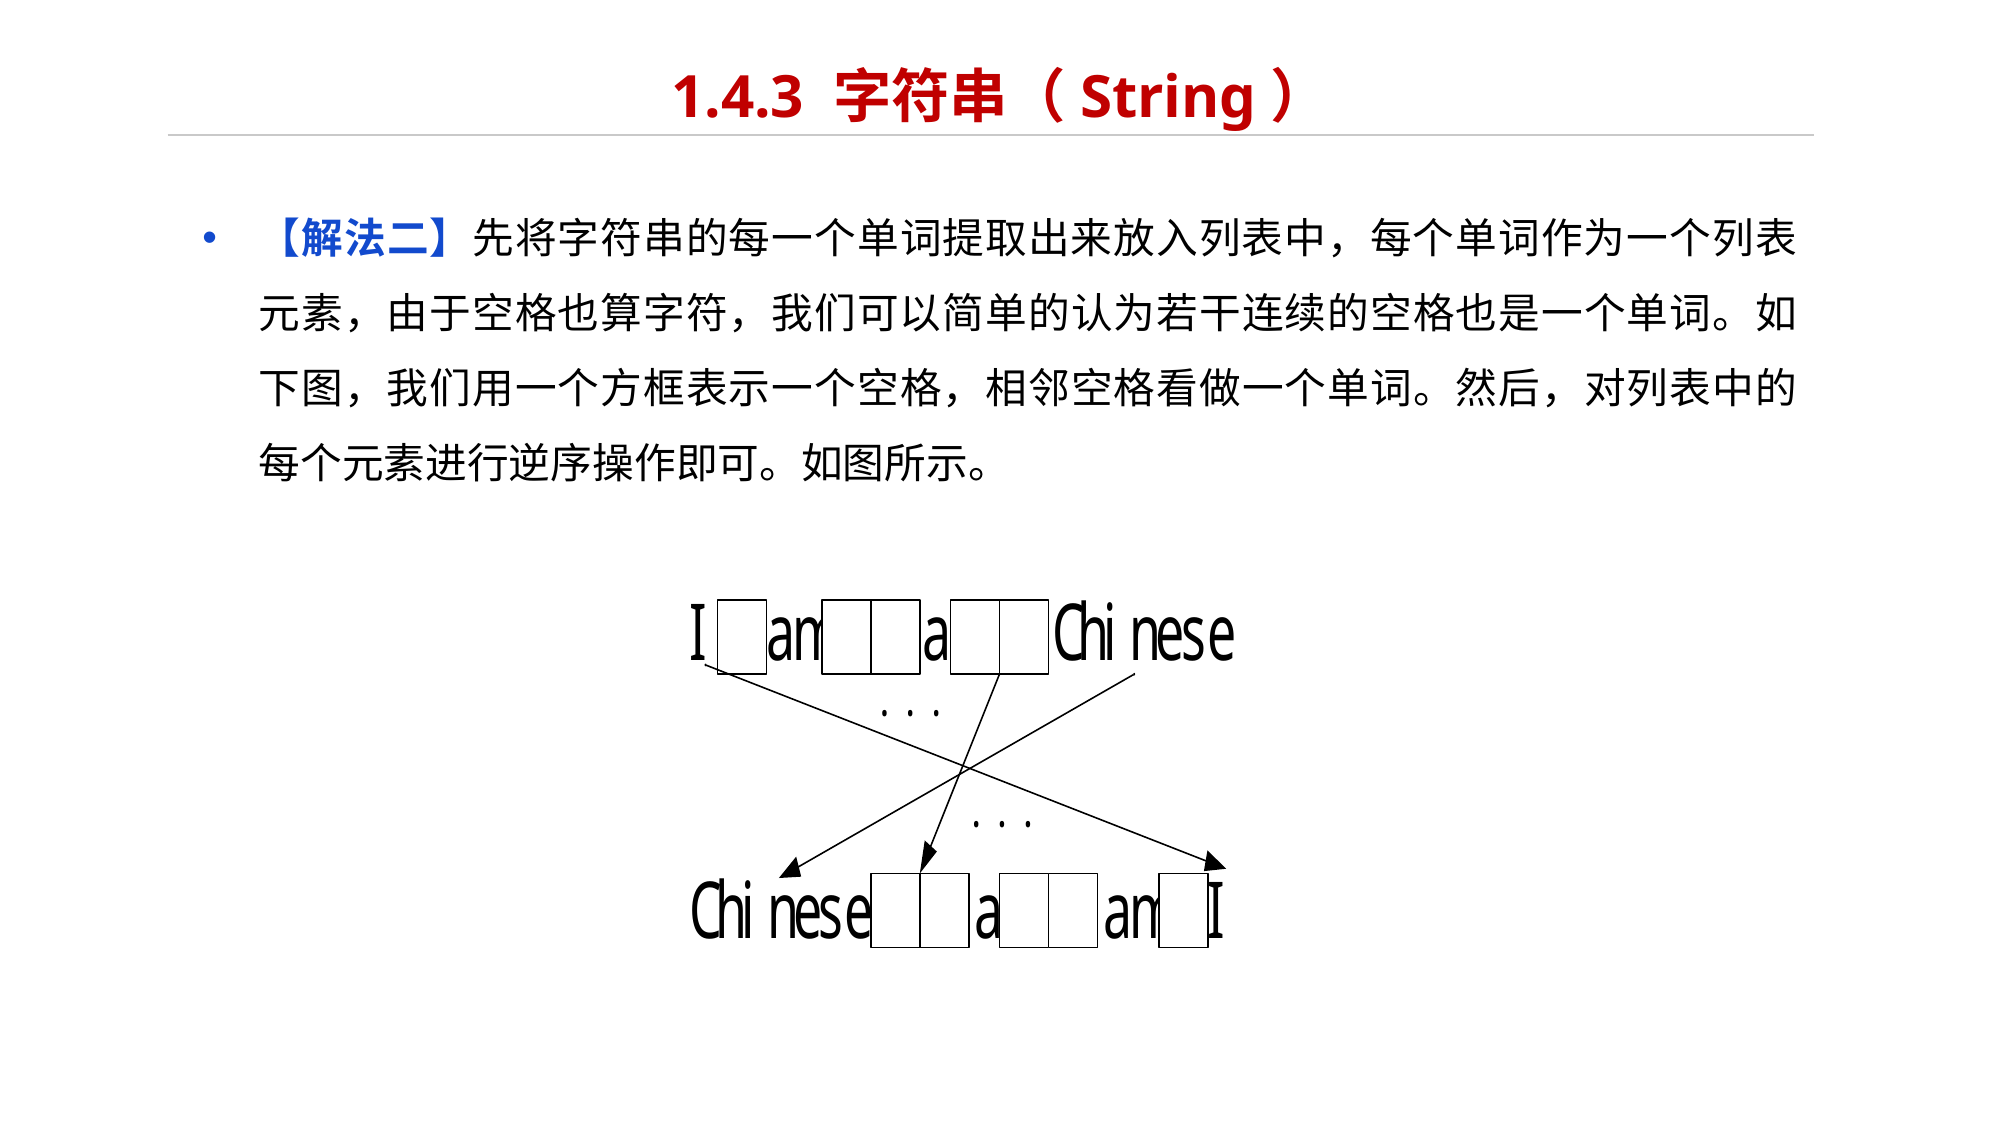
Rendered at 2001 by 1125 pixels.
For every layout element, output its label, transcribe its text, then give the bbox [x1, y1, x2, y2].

title 1.4.3 字符串（String） [353, 59, 1647, 152]
text_box 【解法二】先将字符串的每一个单词提取出来放入列表中，每个单词作为一个列表元素，由于空格也算字符，我们可以简单的认为若干连续的空格也是一个单词。如下图，我们用一个方框表示一个空格，相邻空格看做一个单词。然后，对列表中的每个元素进行逆序操作即可。如图所示。 [187, 179, 1812, 495]
picture [677, 539, 1273, 1008]
